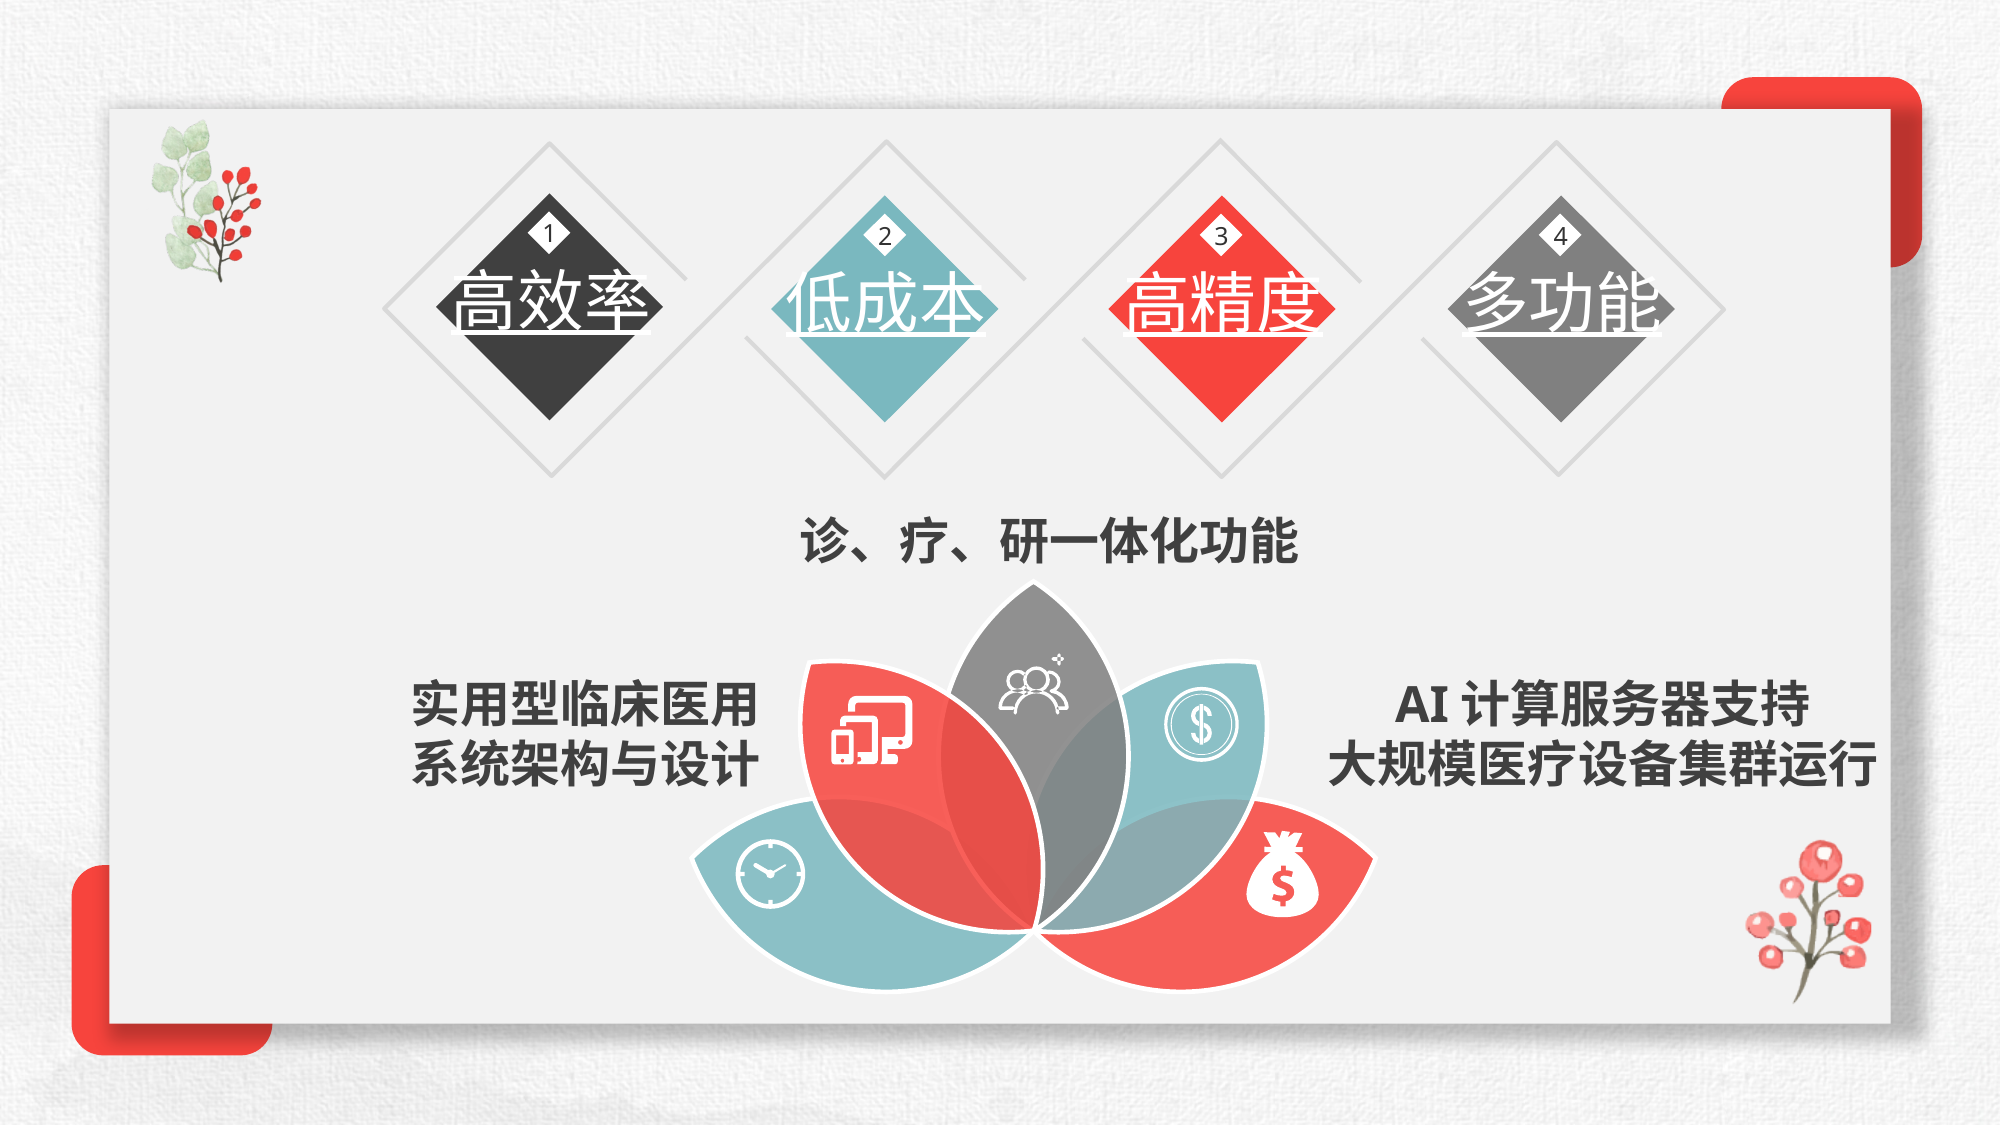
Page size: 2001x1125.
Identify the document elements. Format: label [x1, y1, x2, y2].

text_box [71, 77, 1923, 1056]
text_box [71, 125, 311, 316]
picture [0, 0, 2000, 1125]
text_box [687, 581, 1380, 990]
text_box [384, 140, 1725, 478]
